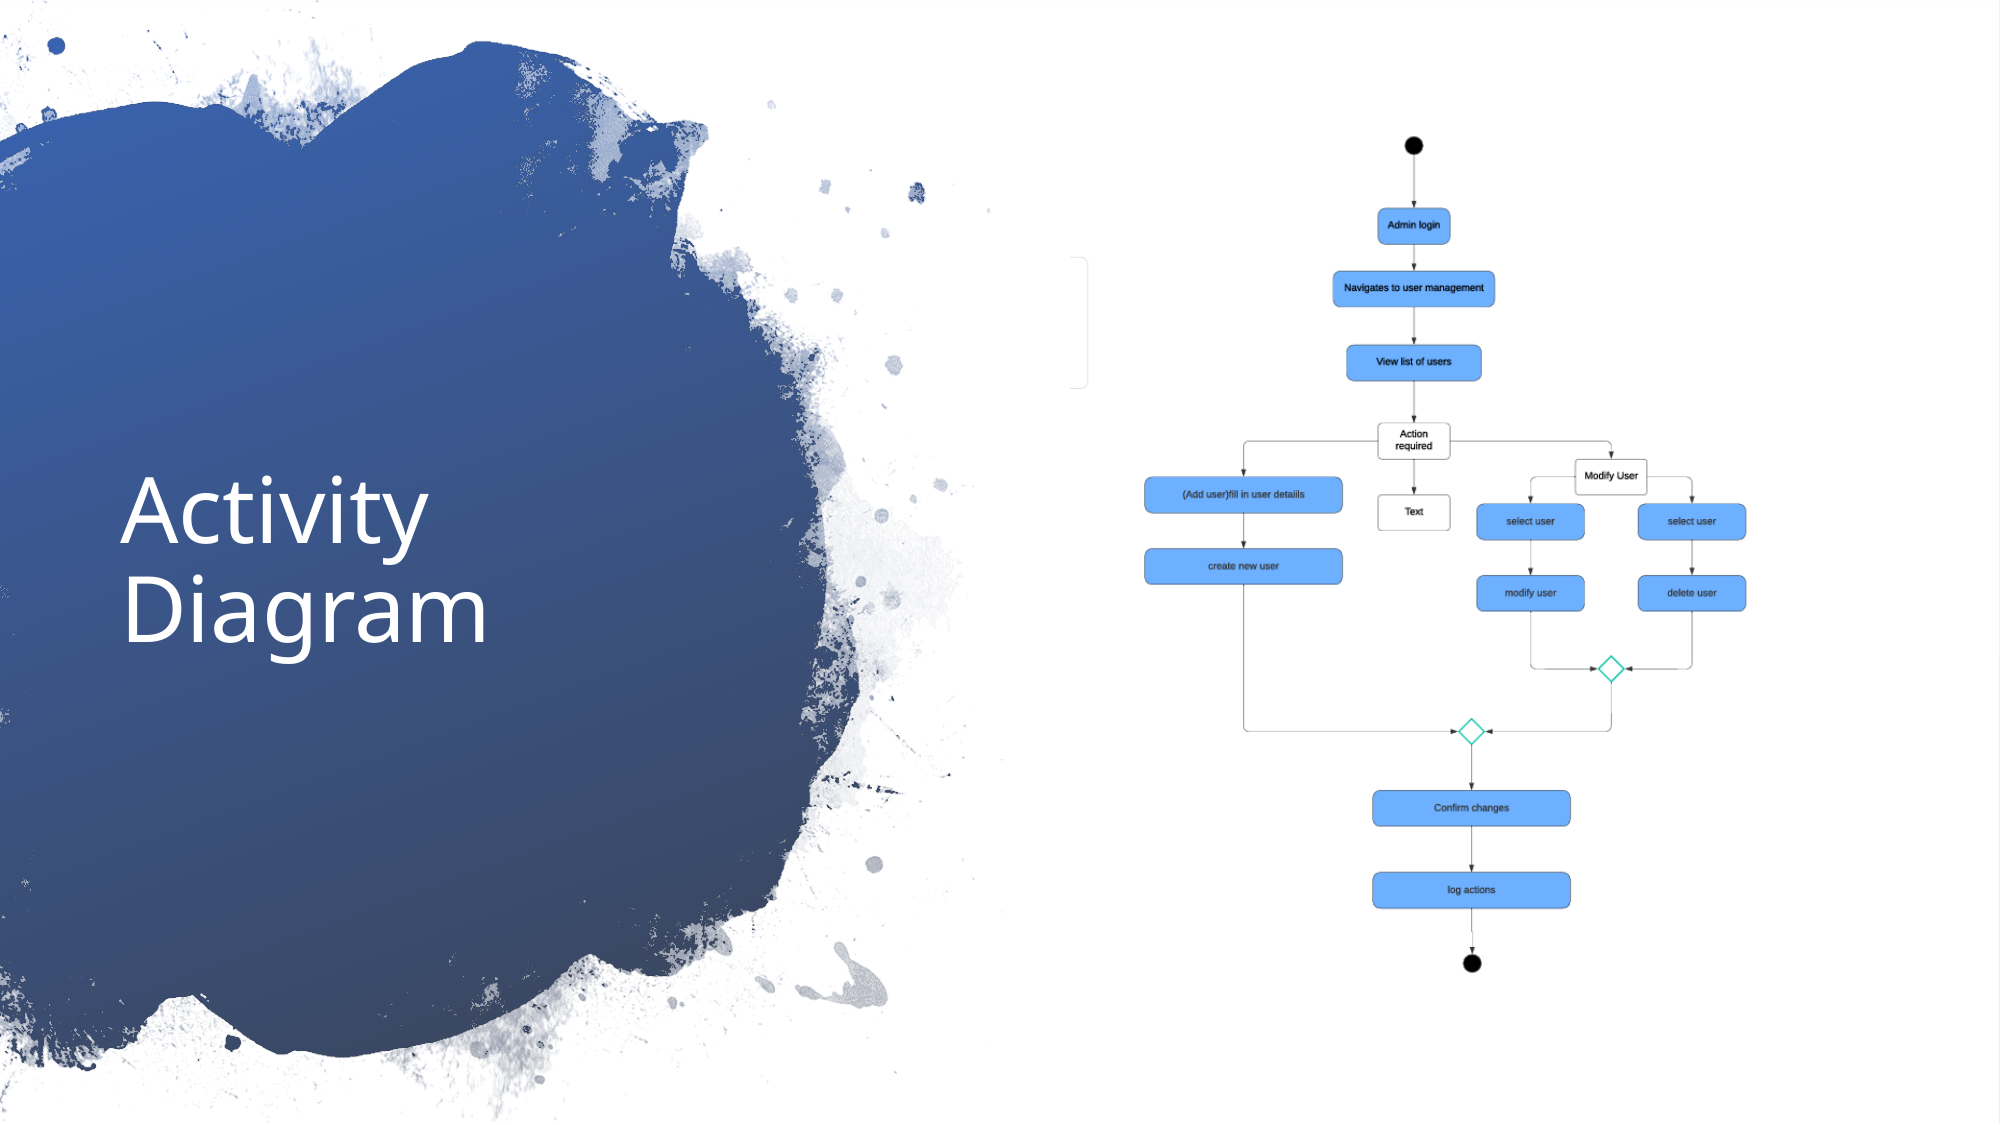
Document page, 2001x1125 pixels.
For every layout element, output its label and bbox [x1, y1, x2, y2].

list [1070, 131, 1798, 990]
picture [0, 0, 2000, 1125]
